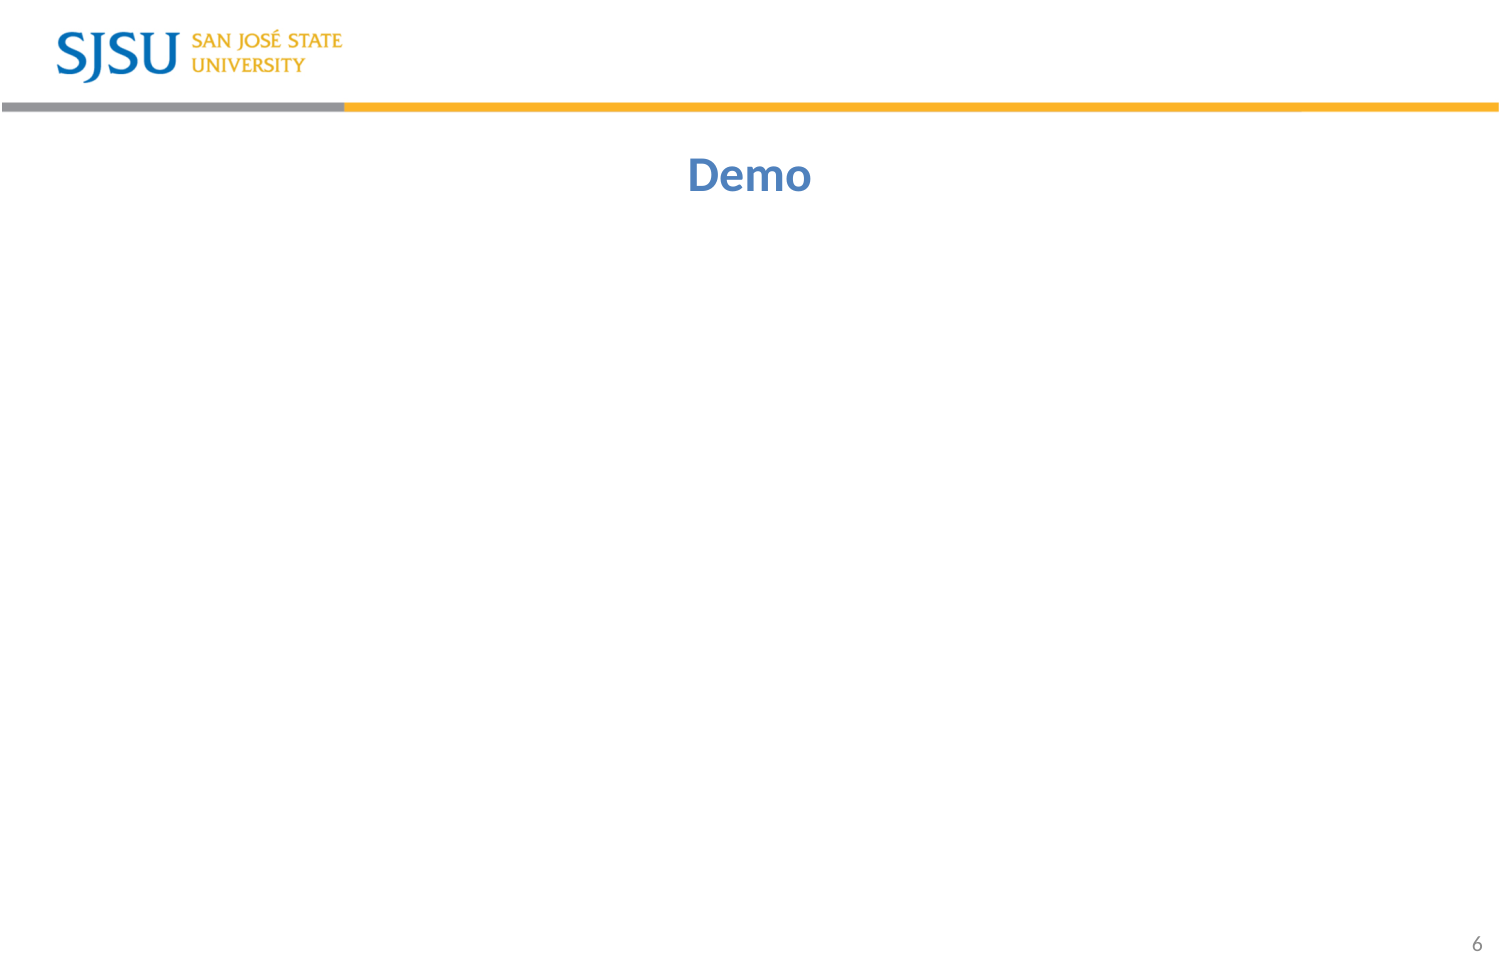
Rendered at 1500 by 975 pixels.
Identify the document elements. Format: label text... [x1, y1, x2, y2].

picture [2, 0, 1499, 459]
title Demo [75, 133, 1425, 202]
slide_number 6 [1147, 916, 1498, 969]
